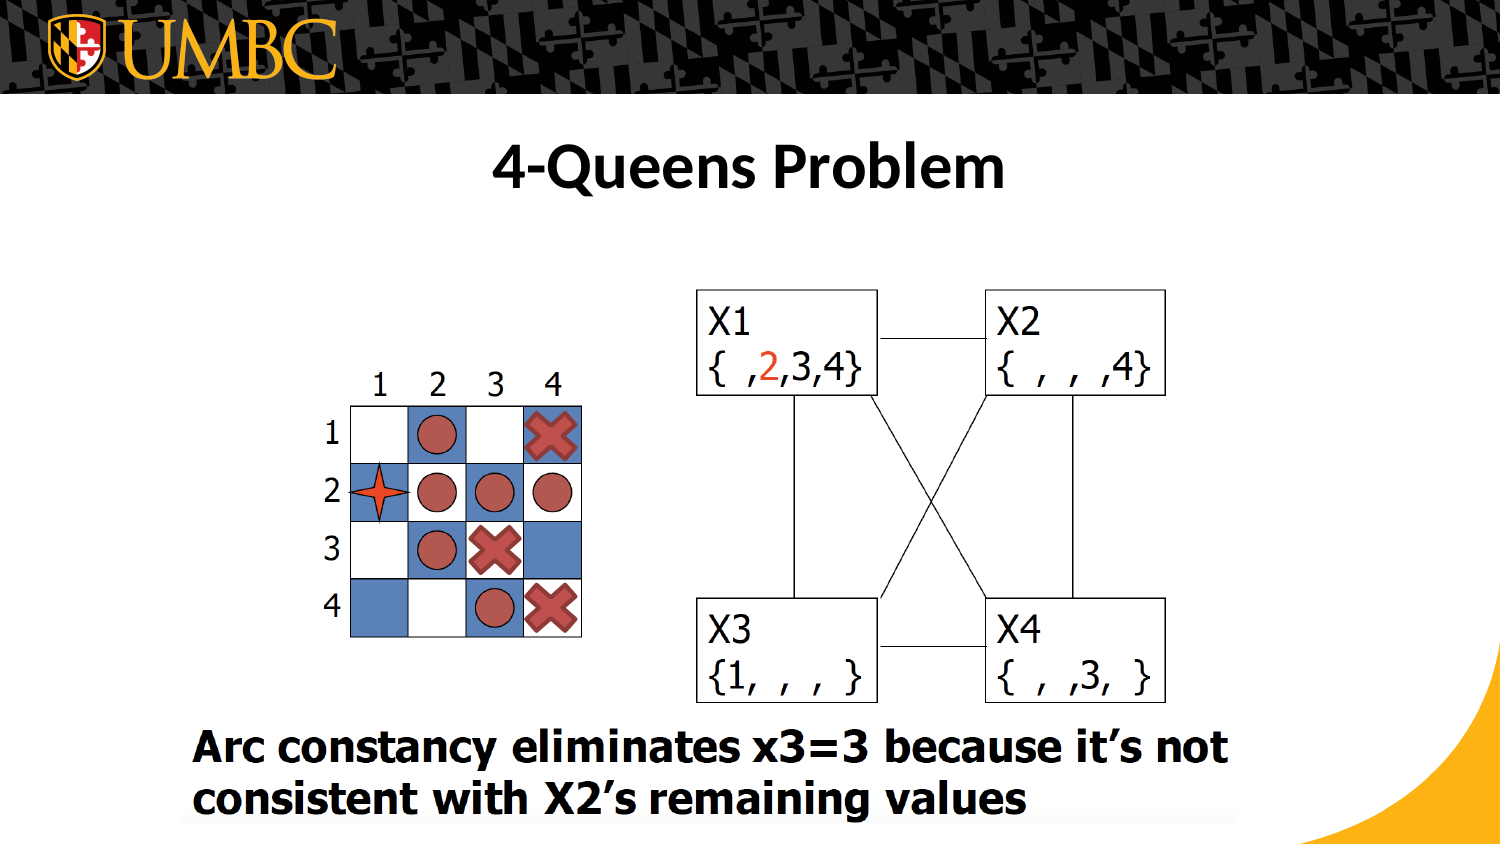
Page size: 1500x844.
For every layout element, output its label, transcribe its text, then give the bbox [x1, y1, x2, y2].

picture [181, 210, 1237, 823]
text_box 4-Queens Problem [387, 114, 1113, 208]
picture [1299, 639, 1500, 844]
picture [0, 0, 1500, 94]
